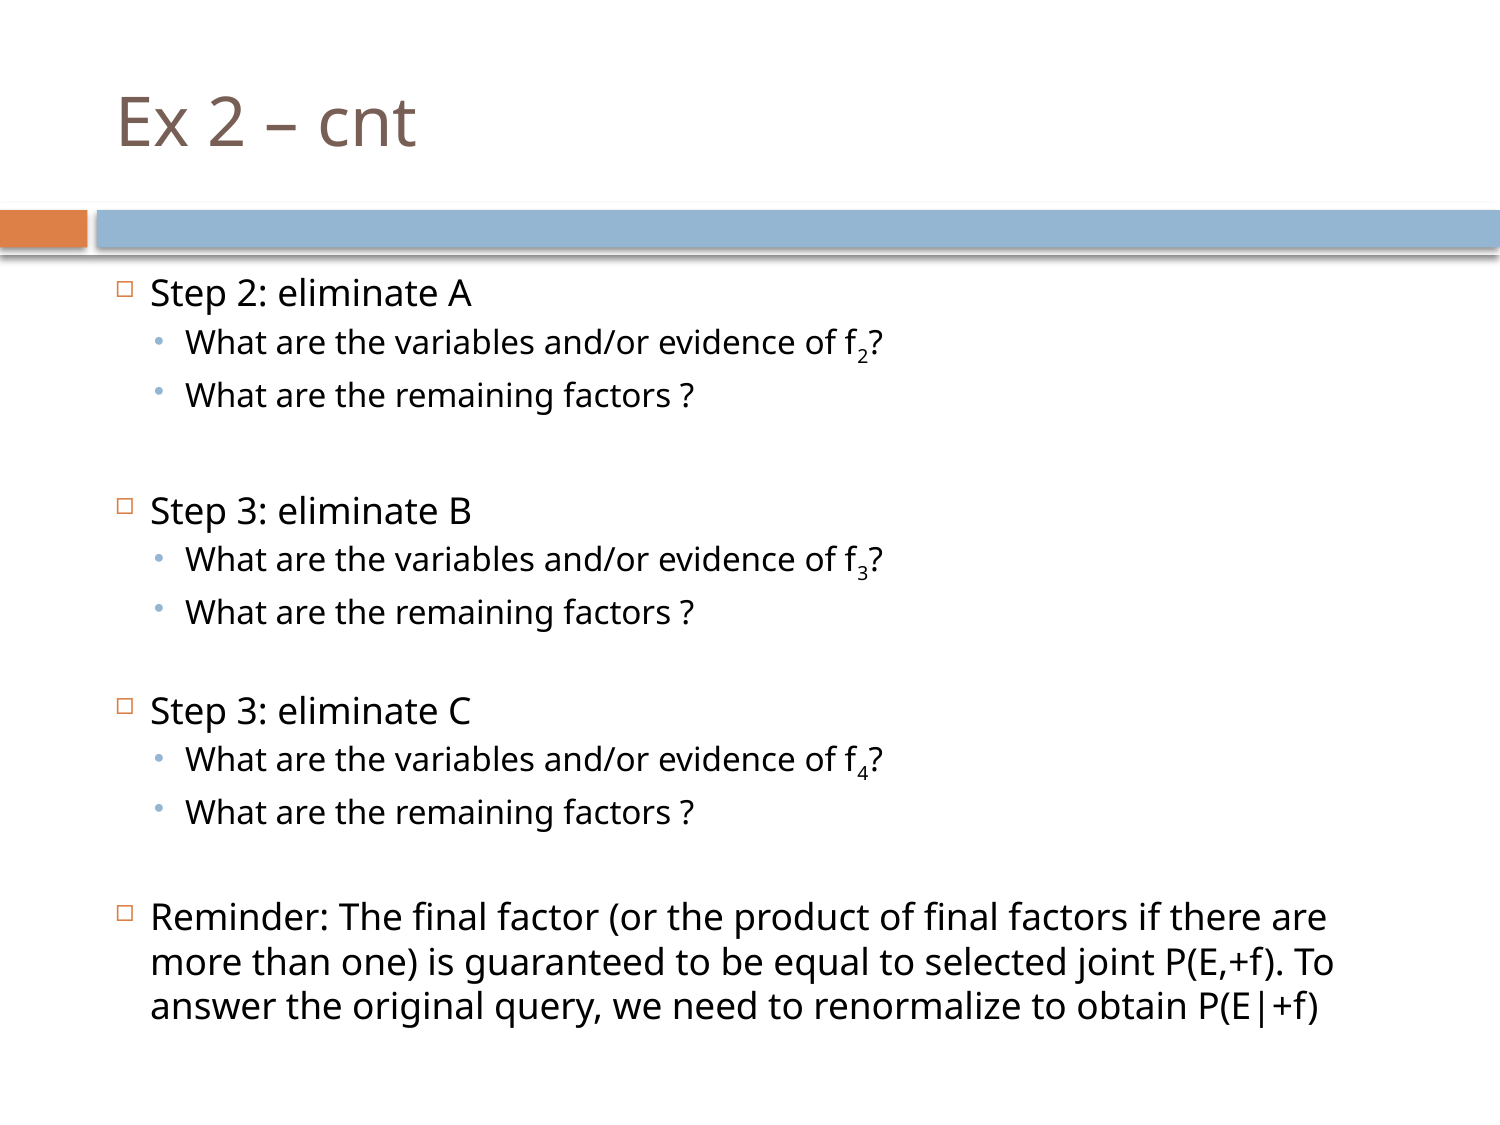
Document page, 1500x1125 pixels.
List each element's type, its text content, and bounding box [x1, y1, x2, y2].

title Ex 2 – cnt [100, 37, 1438, 200]
list Step 2: eliminate A What are the variables and/or evidence of f2? What are the remaining factors ? Step 3: eliminate B What are the variables and/or evidence of f3? What are the remaining factors ? Step 3: eliminate C What are the variables and/or evidence of f4? What are the remaining factors ? Reminder: The final factor (or the product of final factors if there are more than one) is guaranteed to be equal to selected joint P(E,+f). To answer the original query, we need to renormalize to obtain P(E|+f) [100, 262, 1438, 1042]
